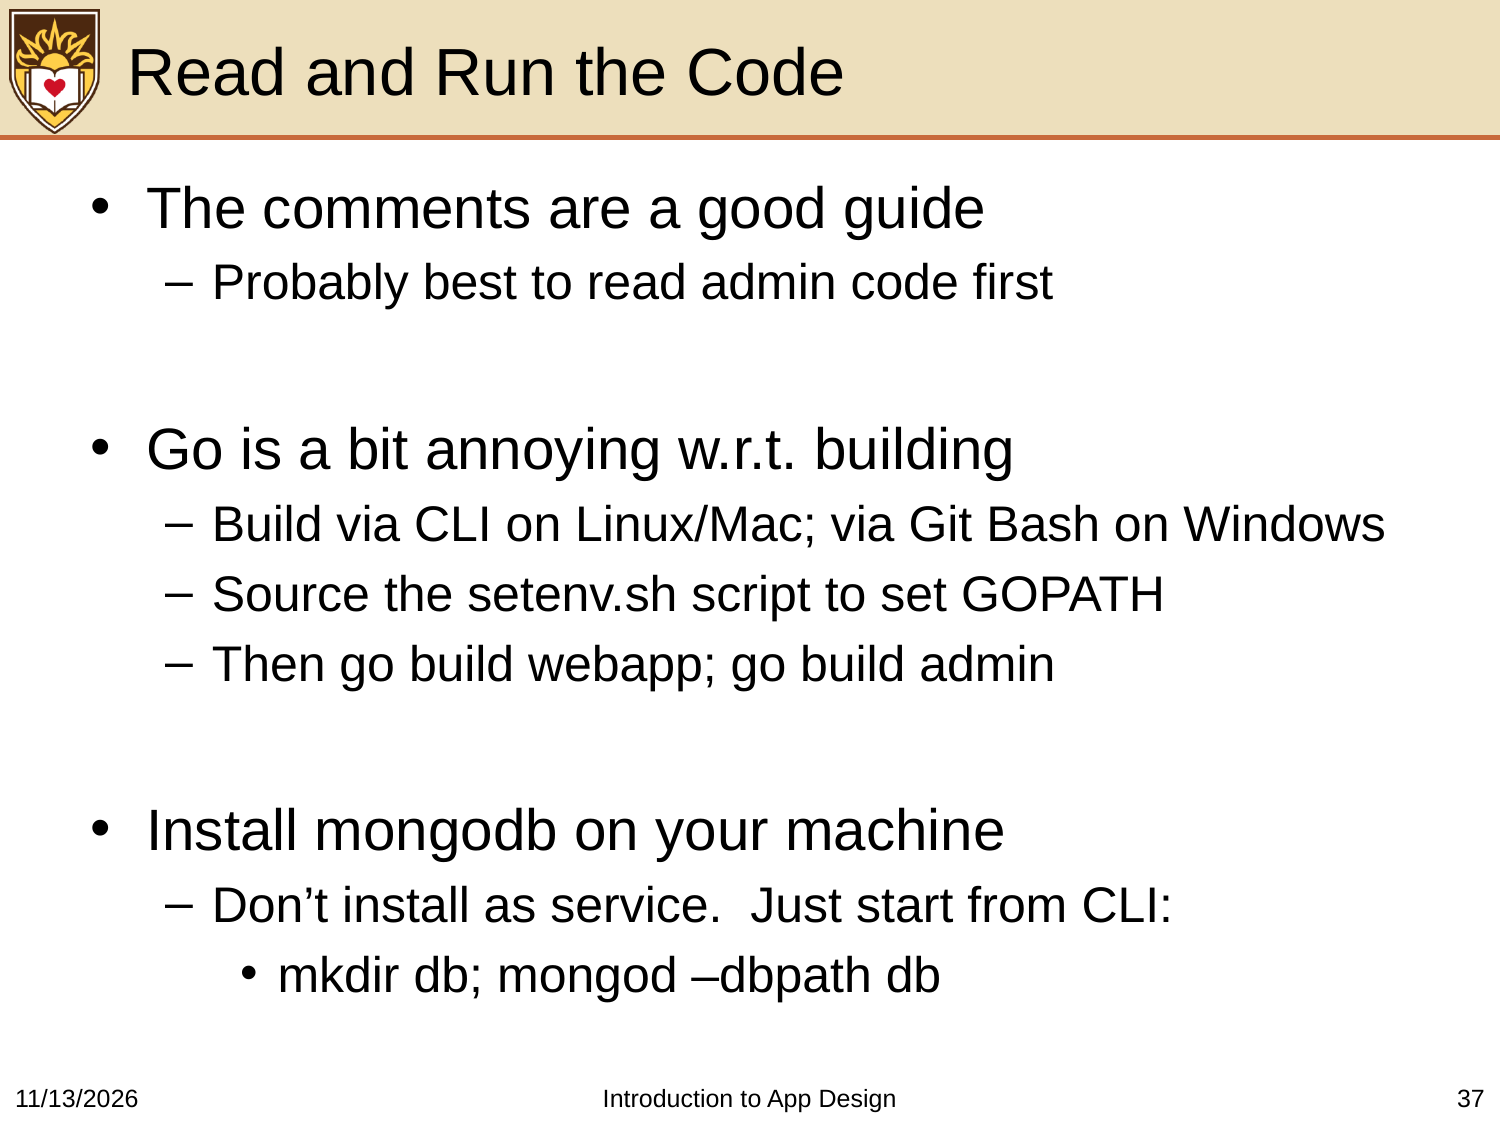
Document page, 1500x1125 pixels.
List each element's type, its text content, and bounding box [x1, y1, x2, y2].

picture [9, 9, 100, 134]
list The comments are a good guide Probably best to read admin code first Go is a bit annoying w.r.t. building Build via CLI on Linux/Mac; via Git Bash on Windows Source the setenv.sh script to set GOPATH Then go build webapp; go build admin Install mongodb on your machine Don’t install as service. Just start from CLI: mkdir db; mongod –dbpath db [75, 162, 1425, 1063]
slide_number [0, 1074, 175, 1125]
slide_number 37 [1325, 1074, 1500, 1125]
footer Introduction to App Design [175, 1074, 1325, 1125]
title Read and Run the Code [112, 0, 1500, 138]
